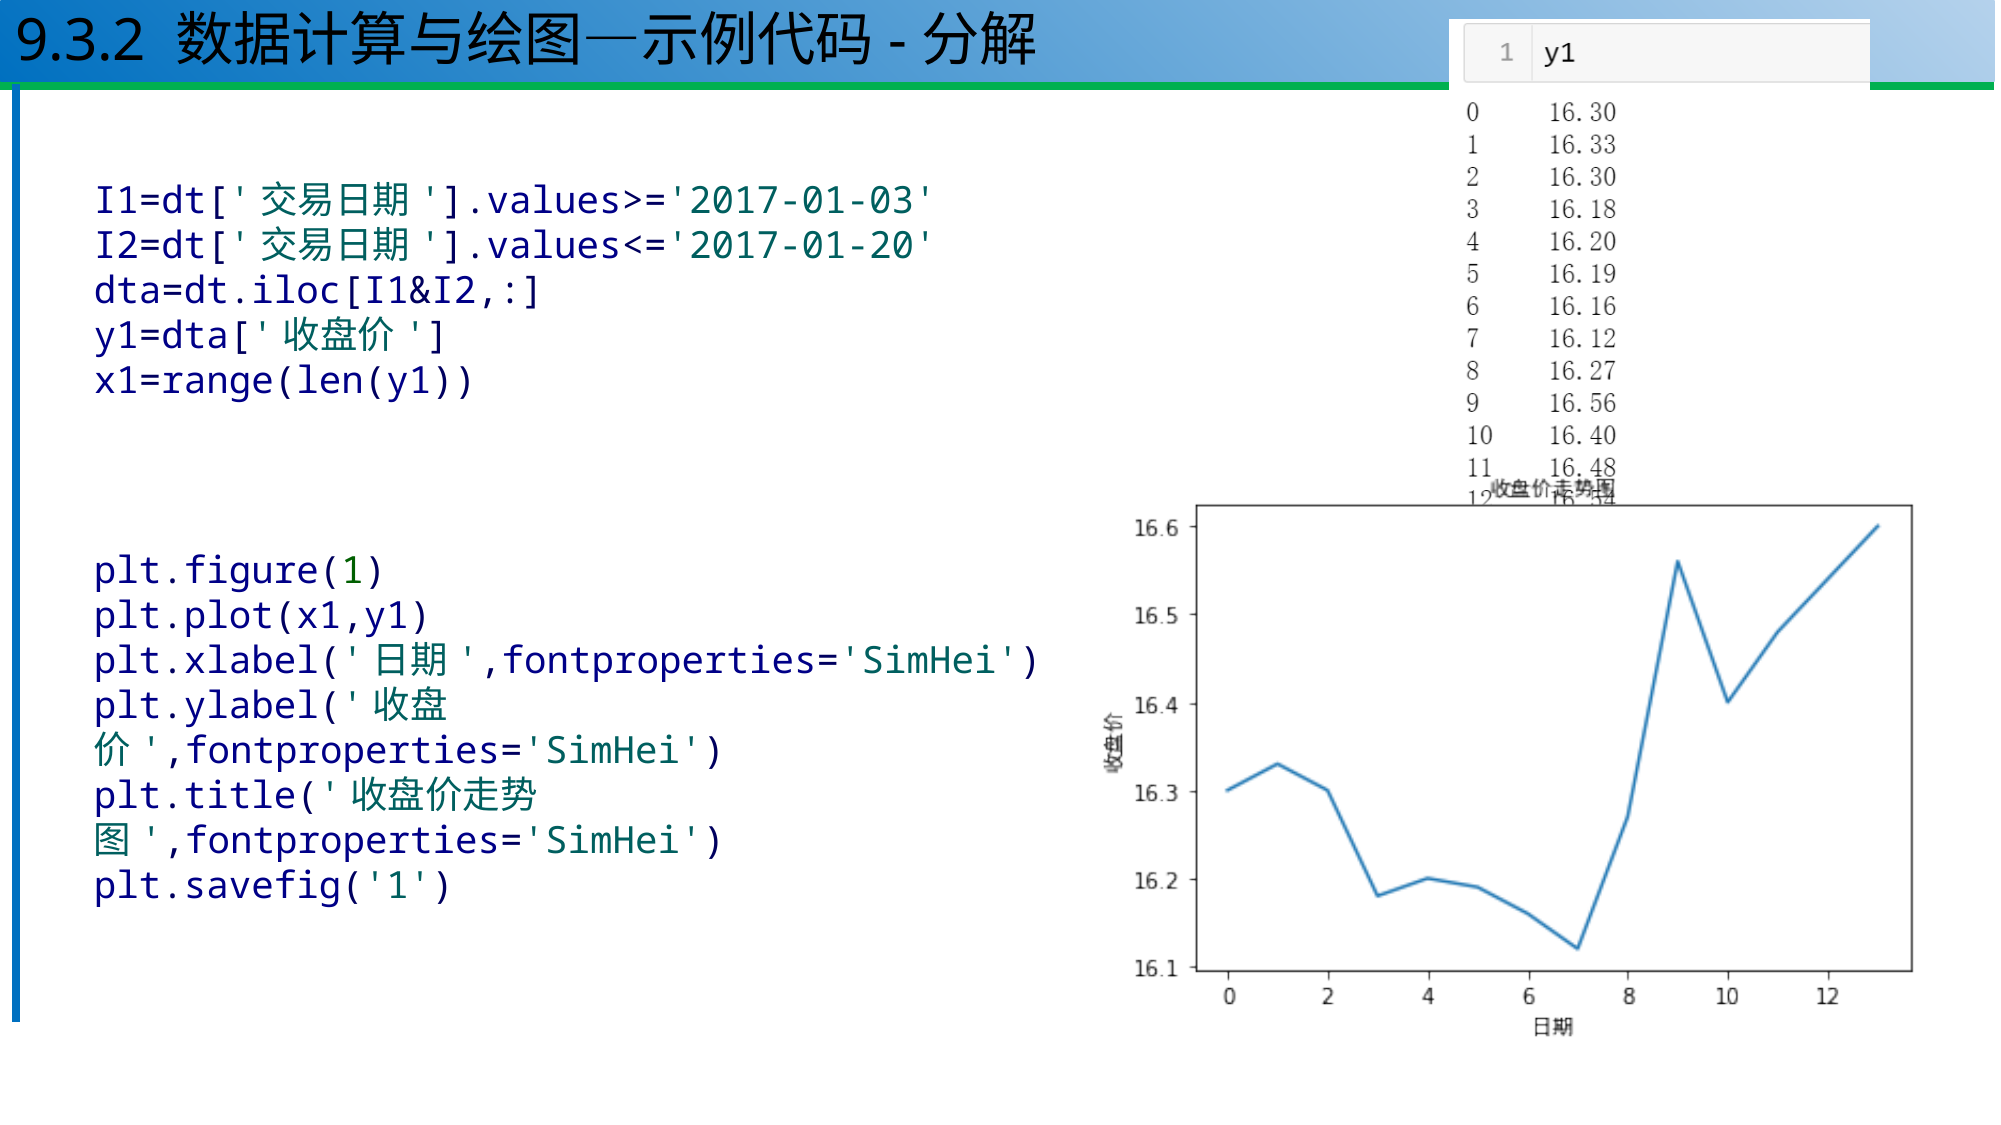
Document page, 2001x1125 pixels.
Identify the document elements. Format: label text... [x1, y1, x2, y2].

picture [1089, 19, 1933, 1050]
text_box I1=dt['交易日期'].values>='2017-01-03' I2=dt['交易日期'].values<='2017-01-20' dta=dt.iloc[I1&I2,:] y1=dta['收盘价'] x1=range(len(y1)) plt.figure(1) plt.plot(x1,y1) plt.xlabel('日期',fontproperties='SimHei') plt.ylabel('收盘价',fontproperties='SimHei') plt.title('收盘价走势图',fontproperties='SimHei') plt.savefig('1') [78, 168, 1090, 913]
title 9.3.2 数据计算与绘图—示例代码-分解 [0, 0, 1995, 82]
